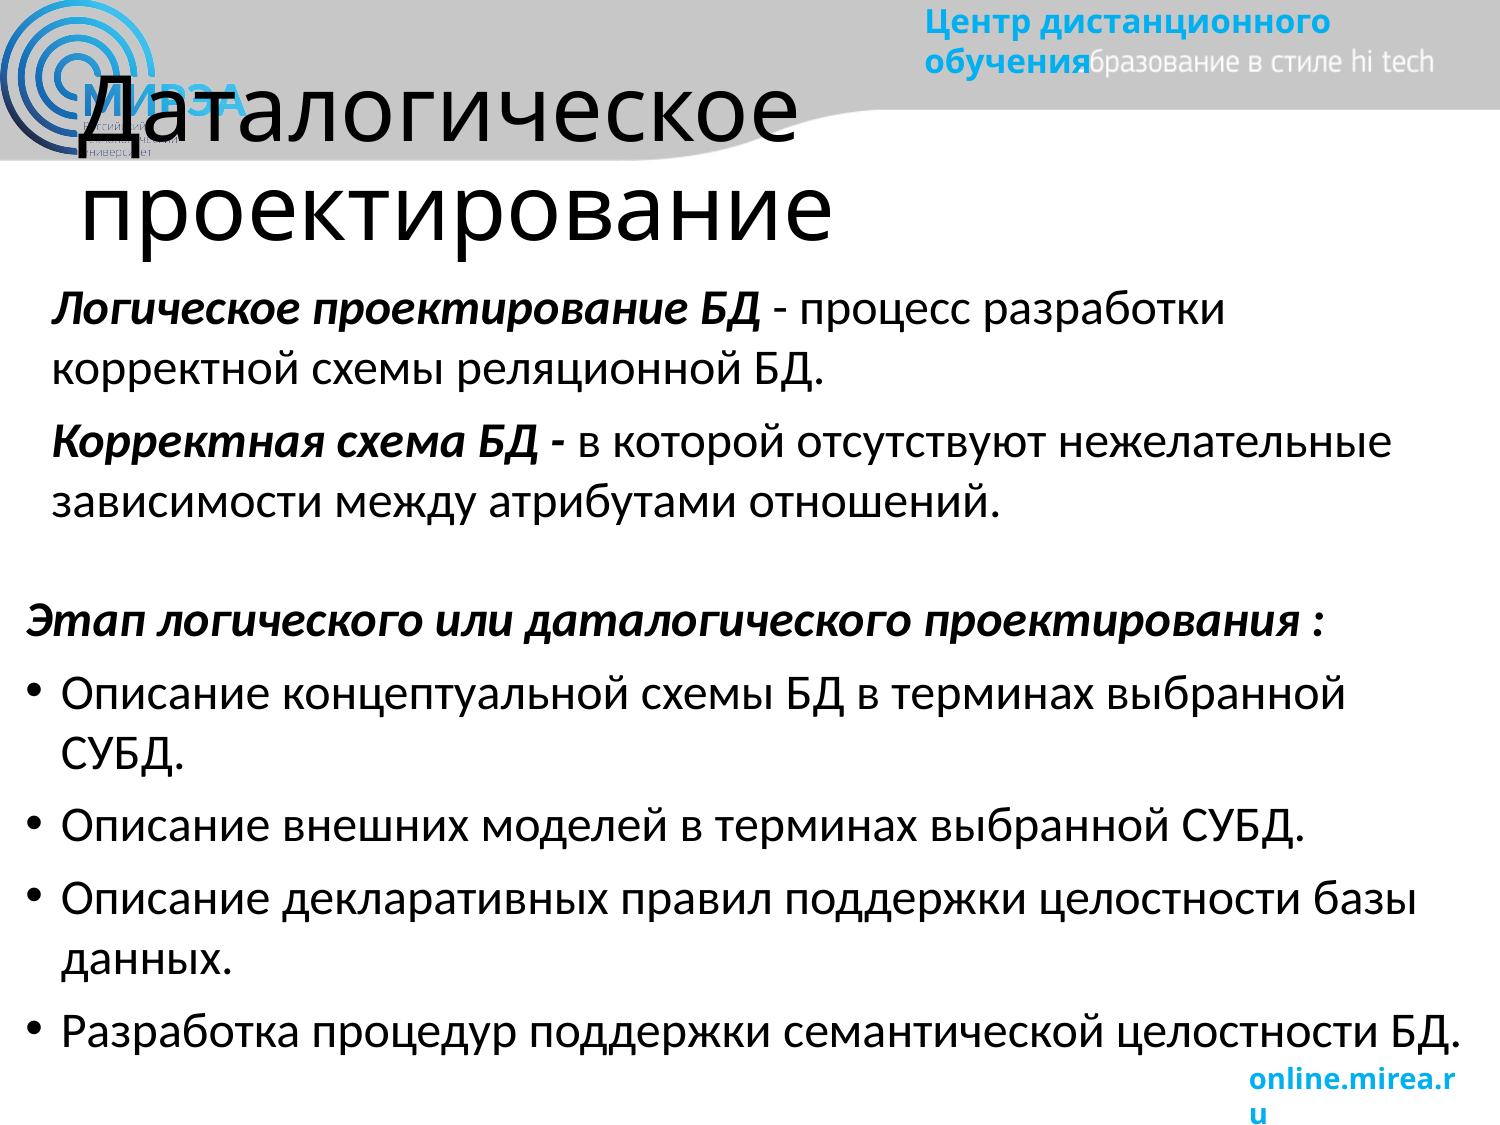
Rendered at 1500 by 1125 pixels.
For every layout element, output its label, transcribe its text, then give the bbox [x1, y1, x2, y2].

text_box Этап логического или даталогического проектирования : Описание концептуальной схемы БД в терминах выбранной СУБД. Описание внешних моделей в терминах выбранной СУБД. Описание декларативных правил поддержки целостности базы данных. Разработка процедур поддержки семантической целостности БД. [10, 579, 1482, 1065]
title Даталогическое проектирование [63, 159, 1367, 267]
text_box Логическое проектирование БД - процесс разработки корректной схемы реляционной БД. Корректная схема БД - в которой отсутствуют нежелательные зависимости между атрибутами отношений. [36, 267, 1475, 535]
picture [0, 0, 247, 159]
